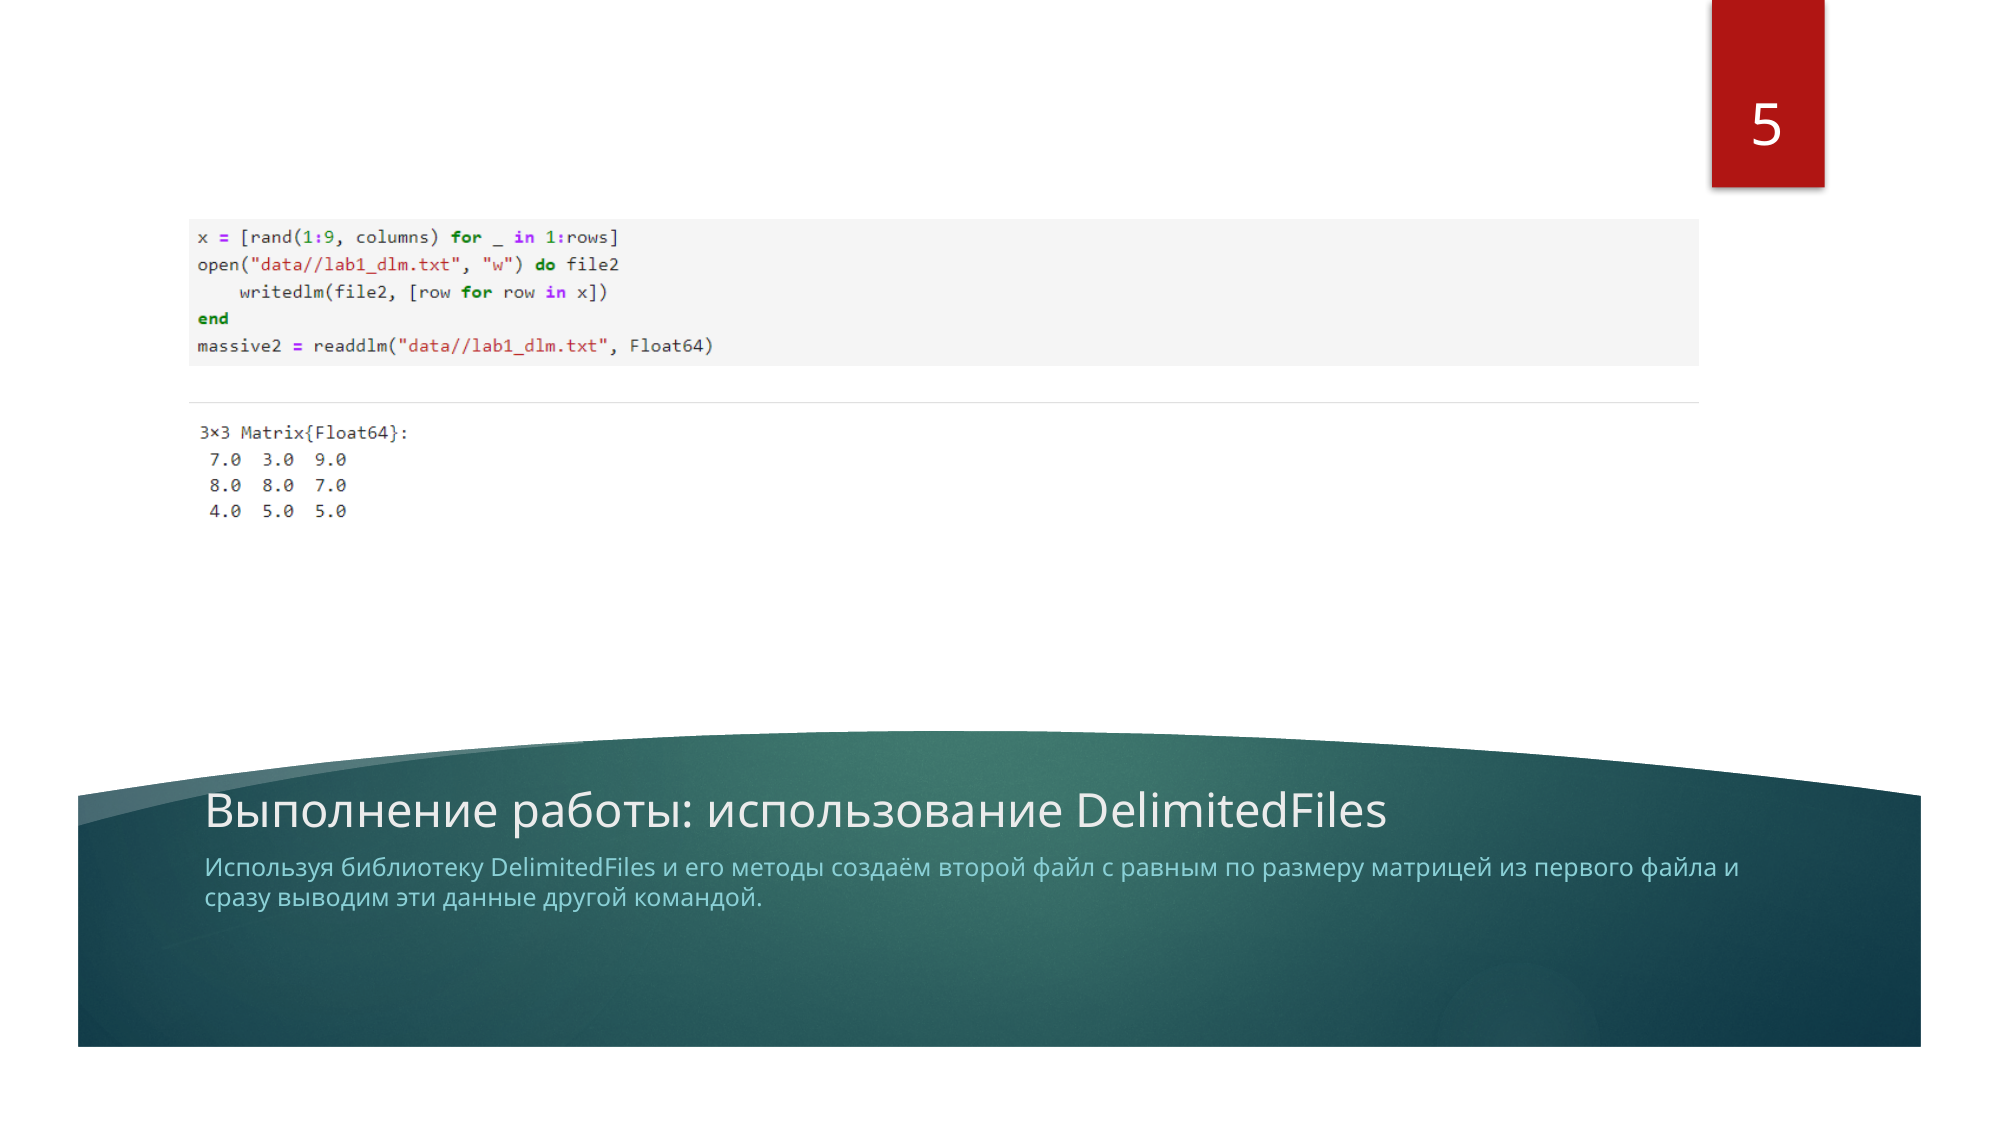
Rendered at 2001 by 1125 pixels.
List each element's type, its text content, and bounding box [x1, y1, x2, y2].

slide_number 5 [1698, 48, 1836, 175]
picture [189, 219, 1699, 366]
title Выполнение работы: использование DelimitedFiles [189, 772, 1638, 844]
picture [189, 402, 1699, 538]
list Используя библиотеку DelimitedFiles и его методы создаём второй файл с равным по размеру матрицей из первого файла и сразу выводим эти данные другой командой. [189, 844, 1826, 1005]
